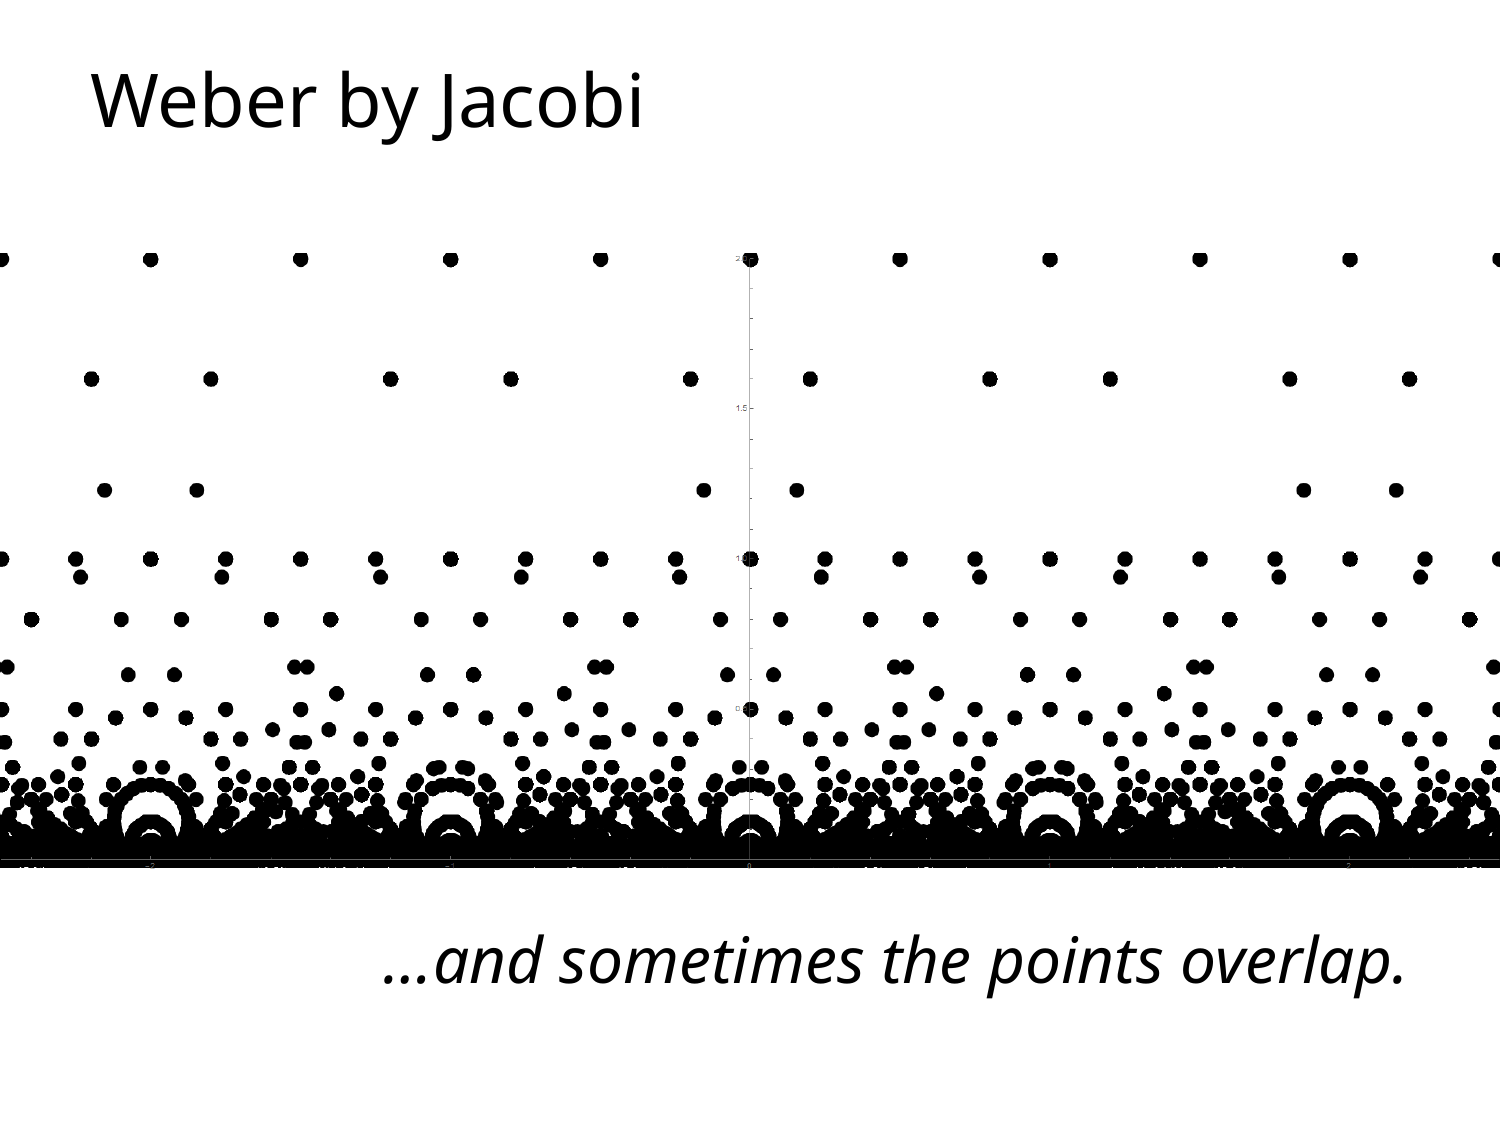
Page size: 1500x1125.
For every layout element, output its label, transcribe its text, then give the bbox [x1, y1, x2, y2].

list …and sometimes the points overlap. [75, 912, 1425, 1005]
title Weber by Jacobi [75, 45, 1425, 150]
picture [0, 253, 1500, 872]
